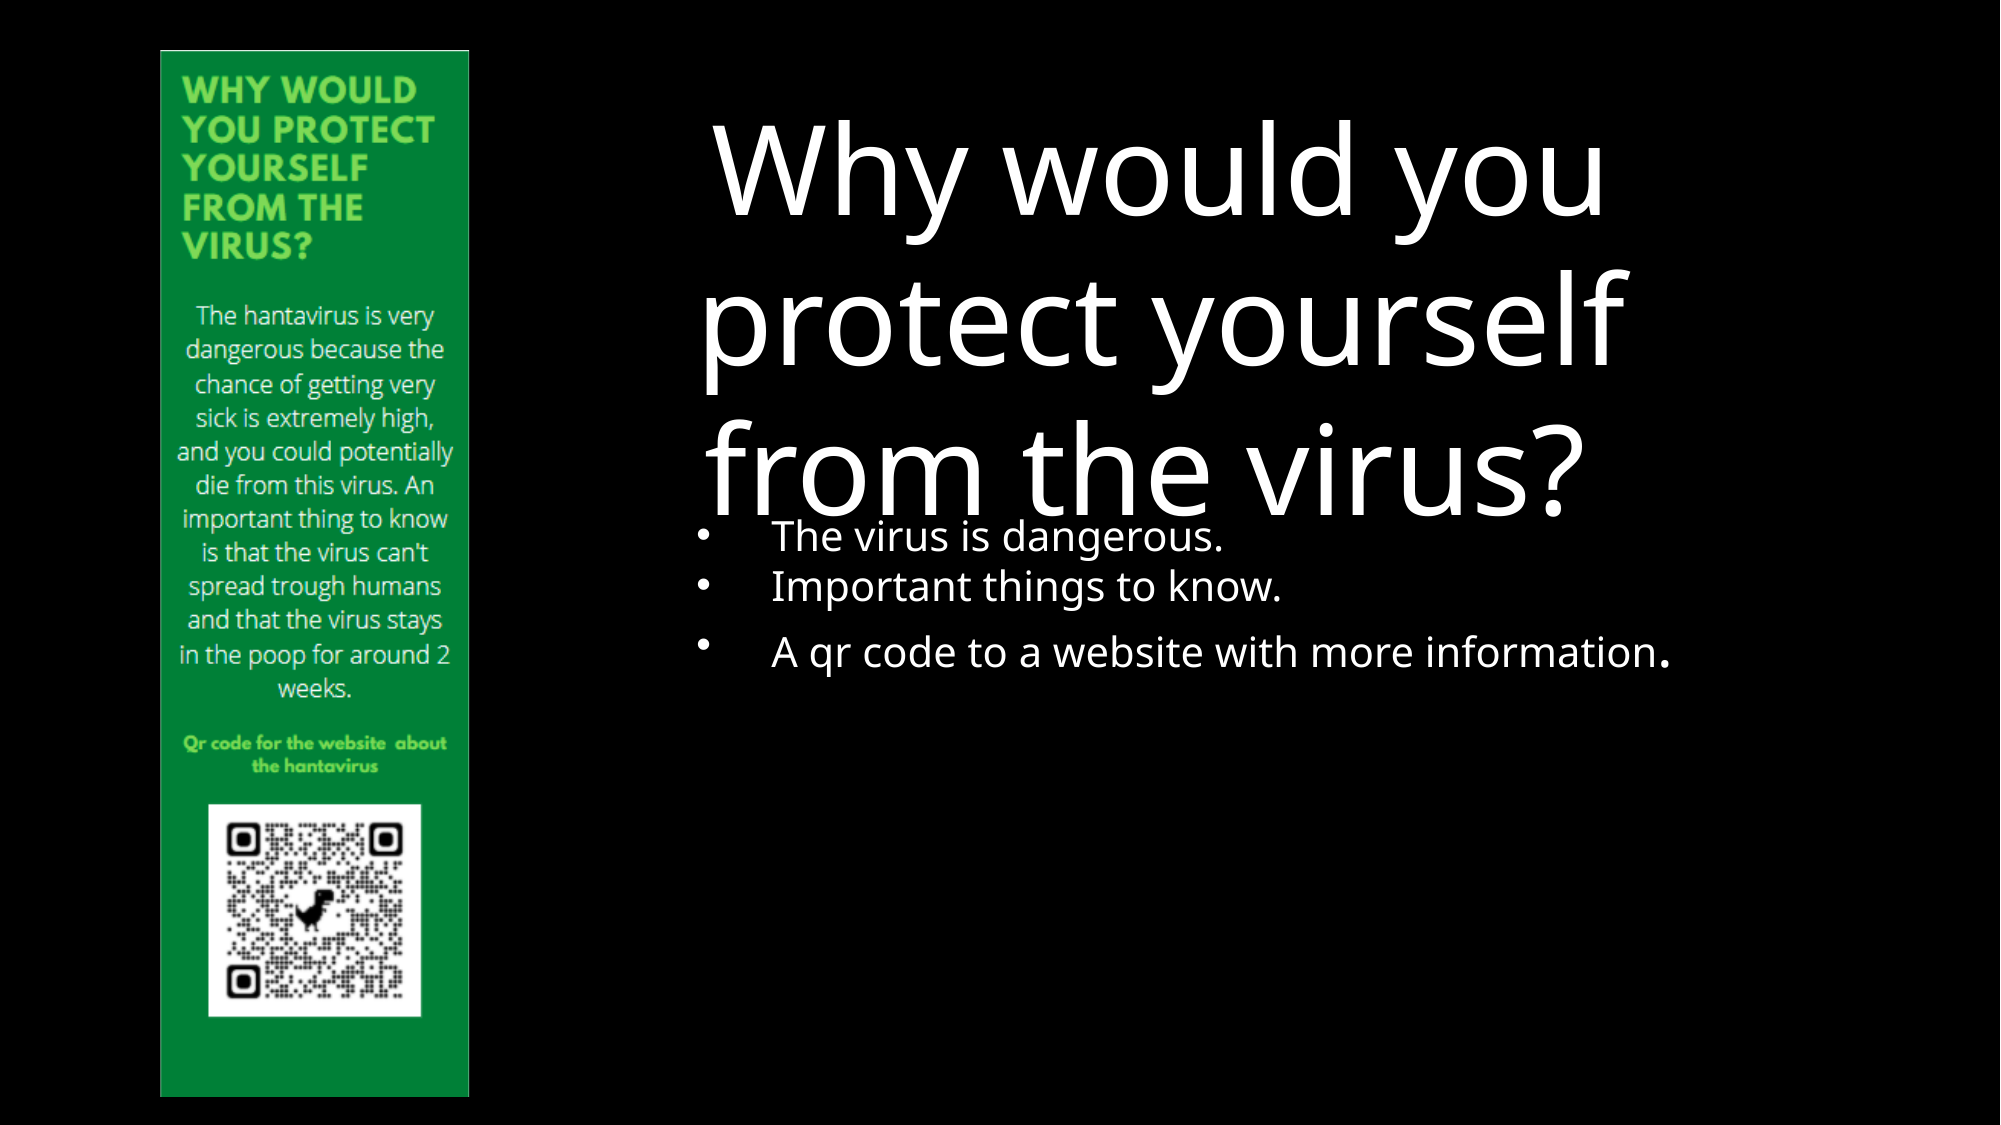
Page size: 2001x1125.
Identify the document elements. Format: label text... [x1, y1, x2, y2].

picture [160, 50, 470, 1097]
text_box The virus is dangerous. Important things to know. A qr code to a website with more information. [681, 502, 1737, 687]
text_box Why would you protect yourself from the virus? [558, 83, 1766, 648]
